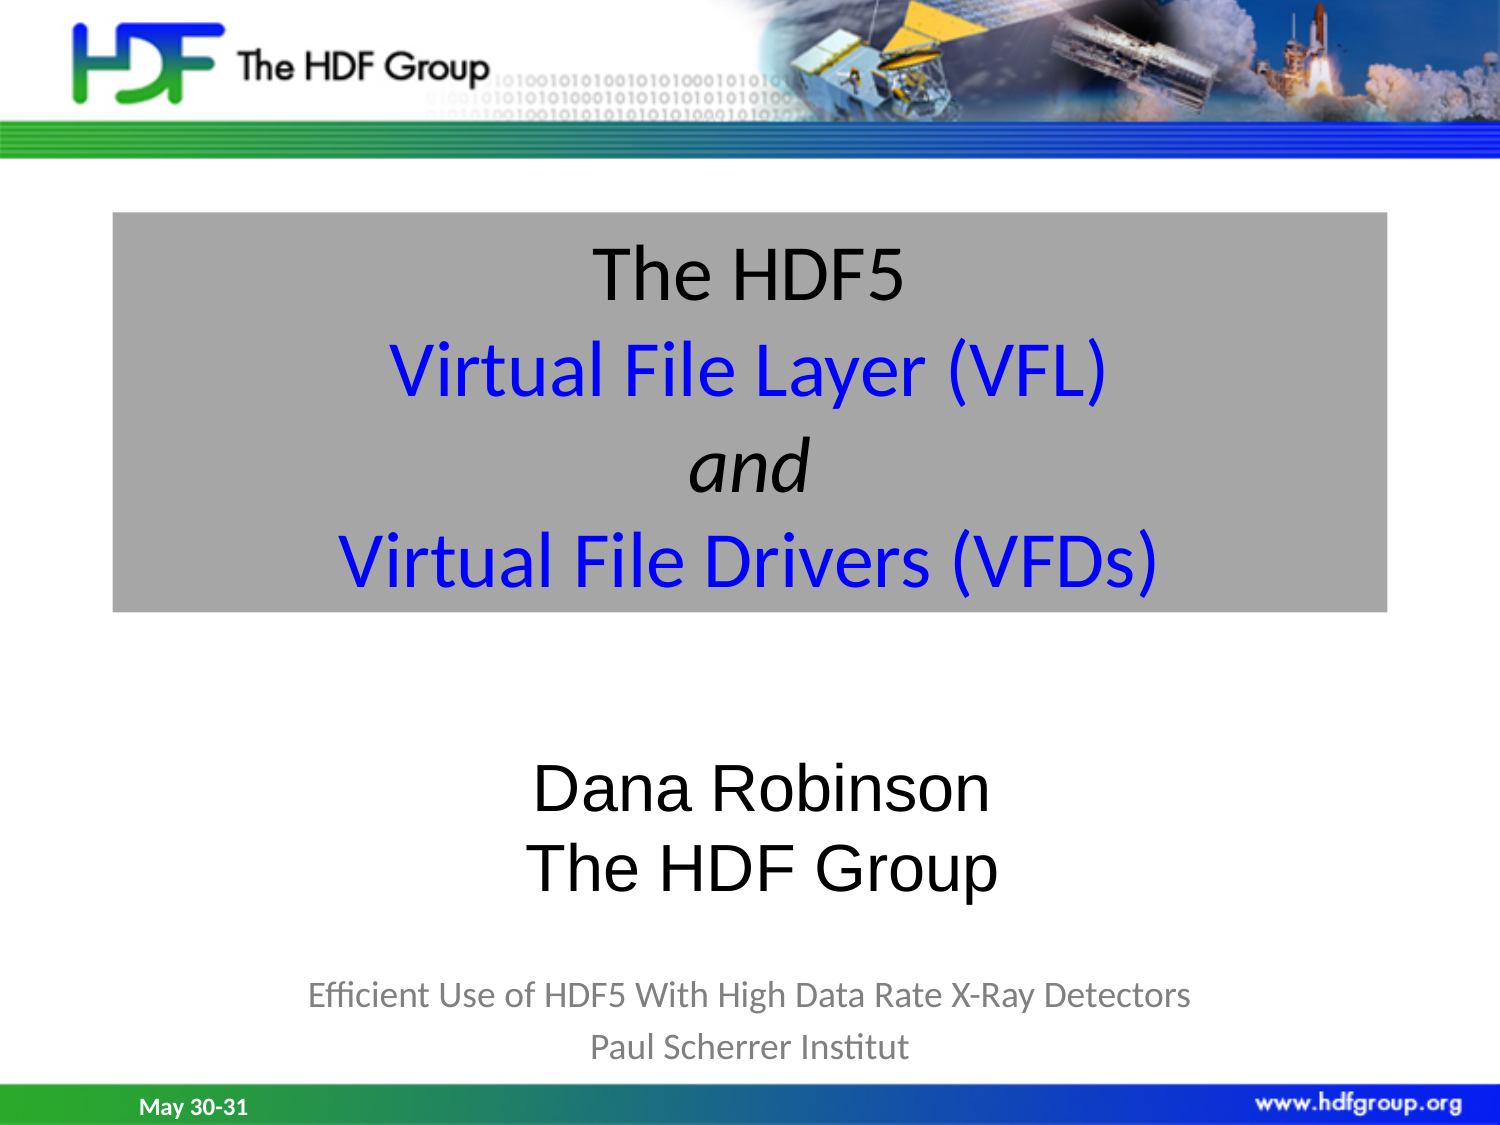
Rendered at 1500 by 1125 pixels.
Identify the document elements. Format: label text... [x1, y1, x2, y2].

picture [0, 0, 1500, 1125]
title The HDF5 Virtual File Layer (VFL) and Virtual File Drivers (VFDs) [112, 212, 1388, 613]
list Efficient Use of HDF5 With High Data Rate X-Ray Detectors Paul Scherrer Institut [37, 962, 1463, 1075]
subtitle Dana Robinson The HDF Group [237, 737, 1288, 925]
